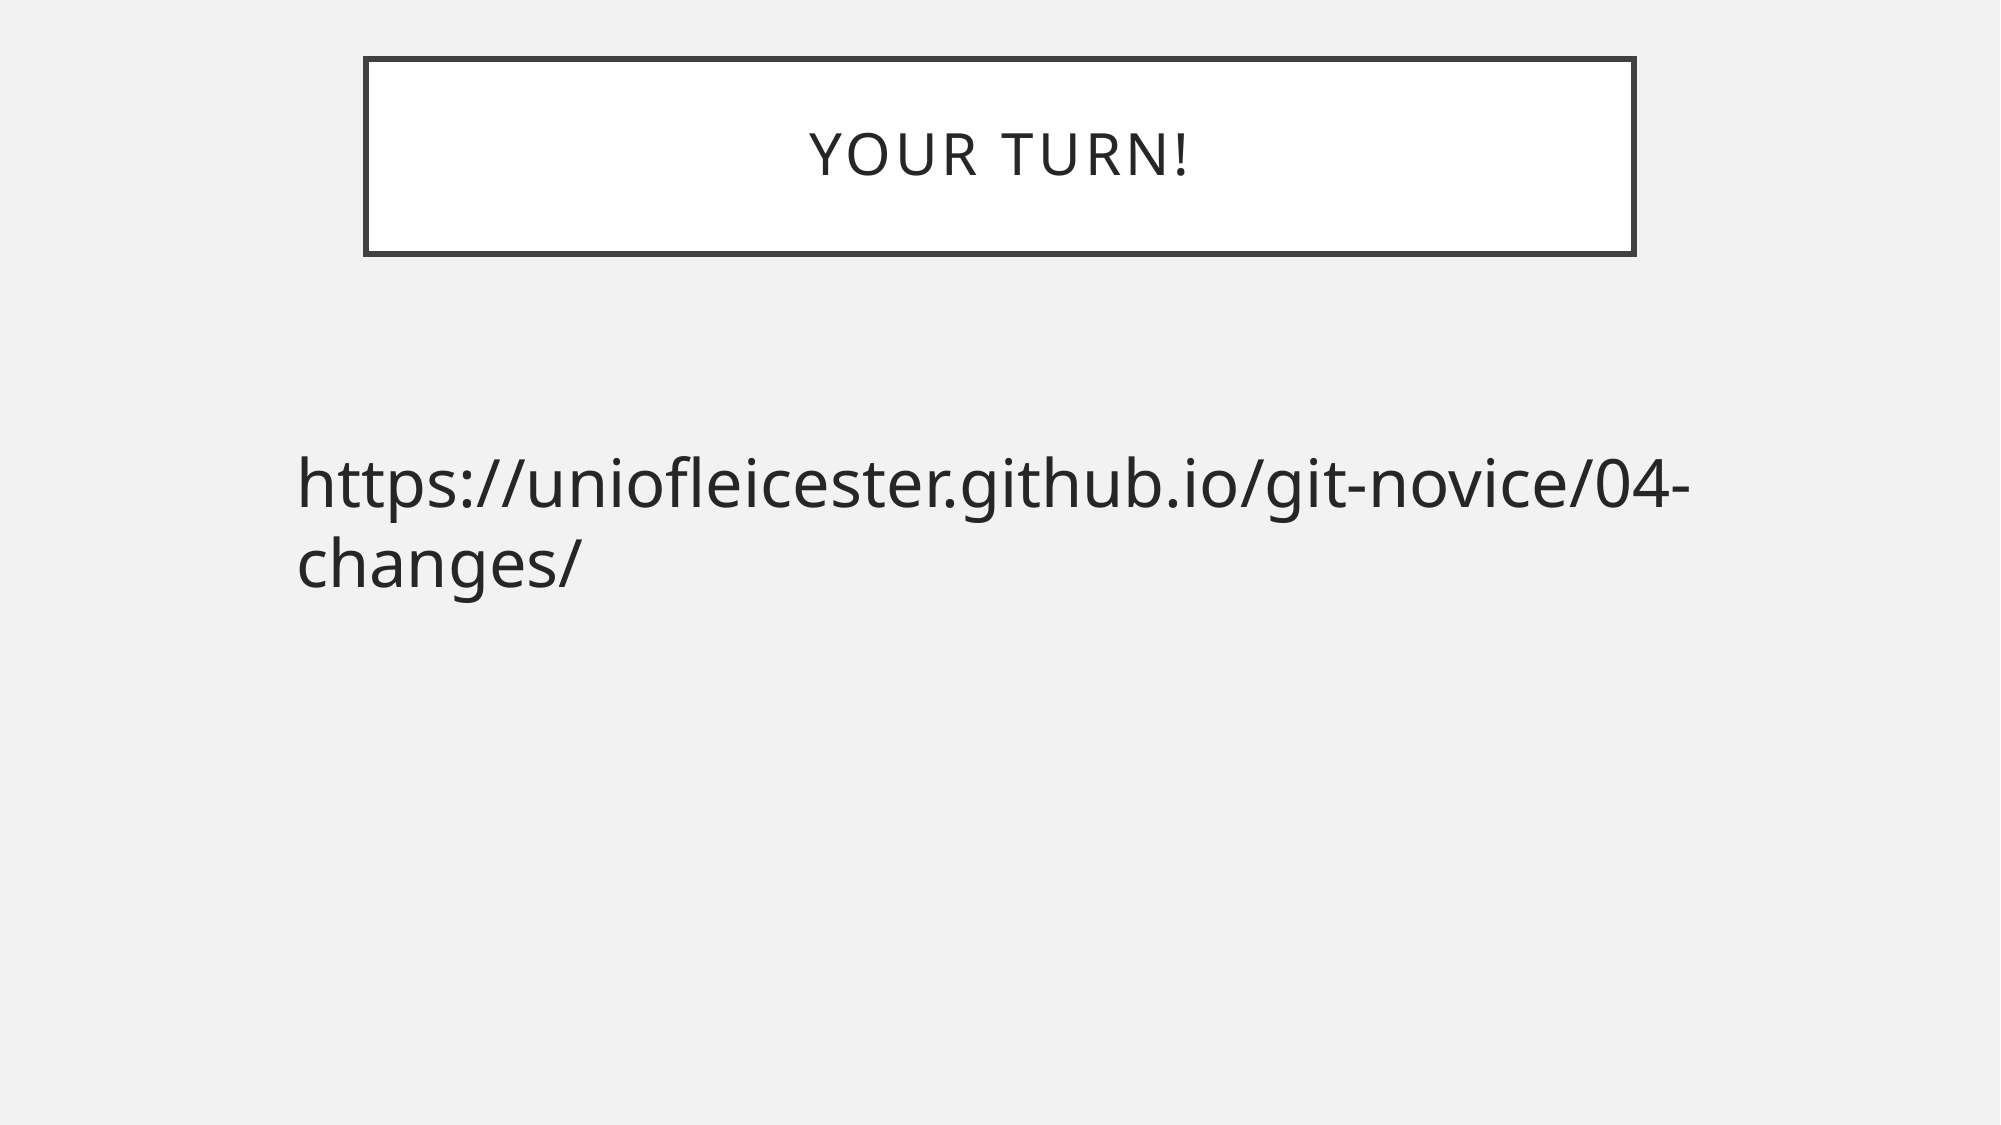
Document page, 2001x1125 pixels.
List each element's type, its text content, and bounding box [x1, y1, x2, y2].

list https://uniofleicester.github.io/git-novice/04-changes/ [281, 432, 1774, 942]
title Your turn! [363, 56, 1637, 257]
